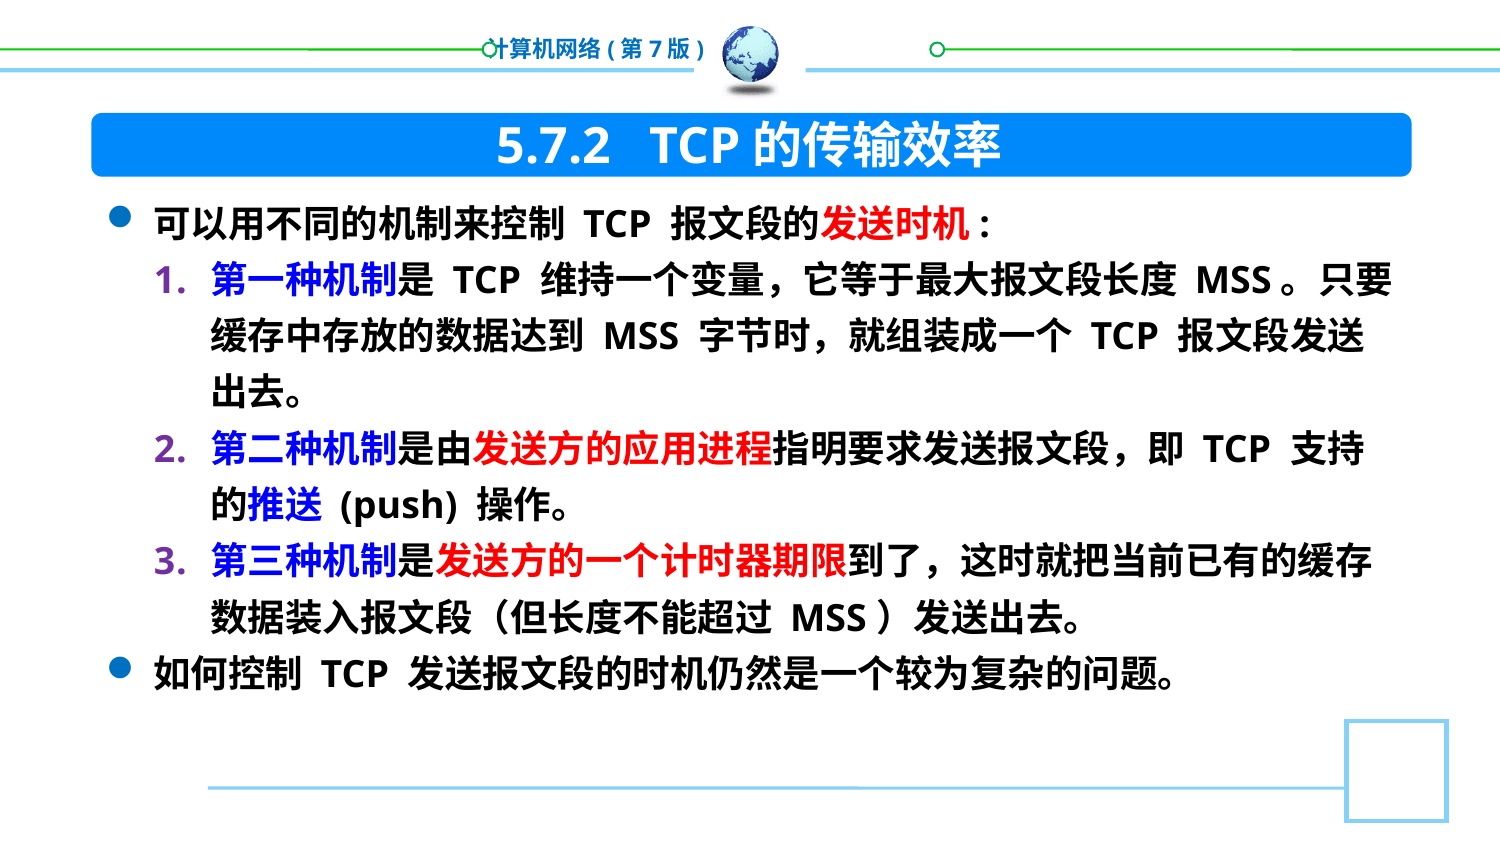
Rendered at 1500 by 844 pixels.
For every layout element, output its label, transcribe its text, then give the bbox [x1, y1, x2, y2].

text_box 5.7.2 TCP的传输效率 [481, 106, 1019, 180]
text_box [91, 112, 481, 177]
text_box 可以用不同的机制来控制 TCP 报文段的发送时机: 第一种机制是 TCP 维持一个变量，它等于最大报文段长度 MSS。只要缓存中存放的数据达到 MSS 字节时，就组装成一个 TCP 报文段发送出去。 第二种机制是由发送方的应用进程指明要求发送报文段，即 TCP 支持的推送 (push) 操作。 第三种机制是发送方的一个计时器期限到了，这时就把当前已有的缓存数据装入报文段（但长度不能超过 MSS）发送出去。 如何控制 TCP 发送报文段的时机仍然是一个较为复杂的问题。 [91, 180, 1412, 703]
picture [720, 24, 780, 100]
text_box [1019, 112, 1412, 177]
